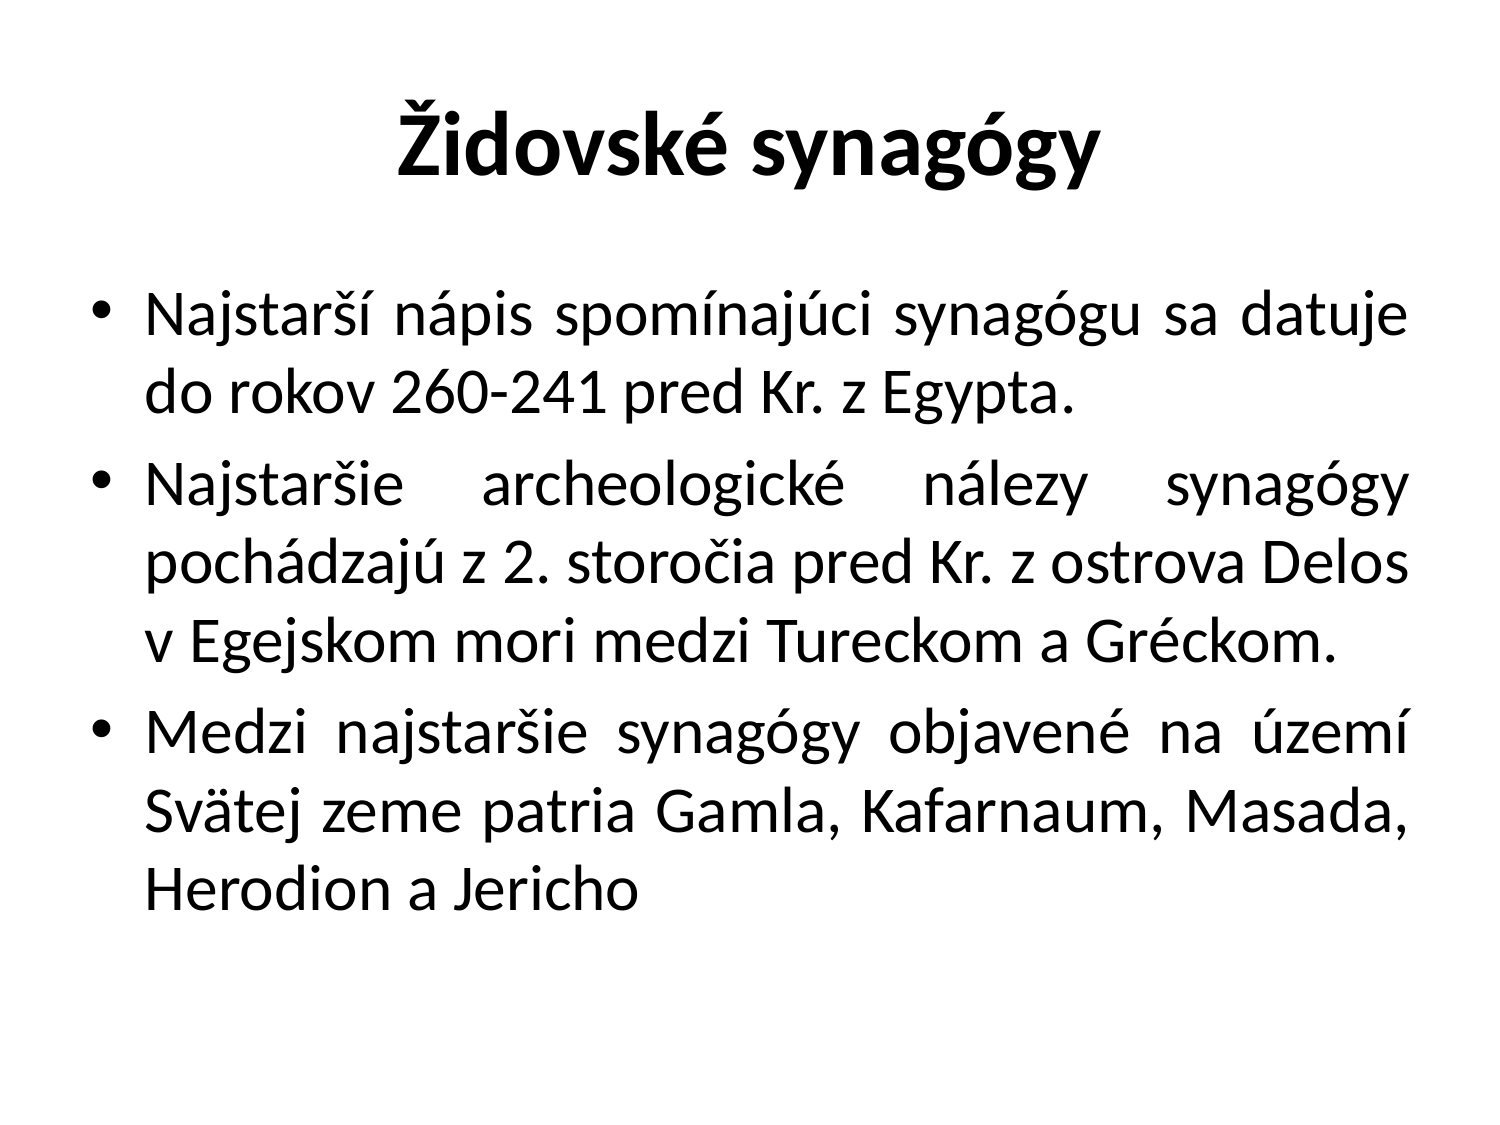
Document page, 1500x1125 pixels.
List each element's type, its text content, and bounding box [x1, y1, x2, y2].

title Židovské synagógy [75, 45, 1425, 233]
list Najstarší nápis spomínajúci synagógu sa datuje do rokov 260-241 pred Kr. z Egypta. Najstaršie archeologické nálezy synagógy pochádzajú z 2. storočia pred Kr. z ostrova Delos v Egejskom mori medzi Tureckom a Gréckom. Medzi najstaršie synagógy objavené na území Svätej zeme patria Gamla, Kafarnaum, Masada, Herodion a Jericho [75, 262, 1425, 1005]
